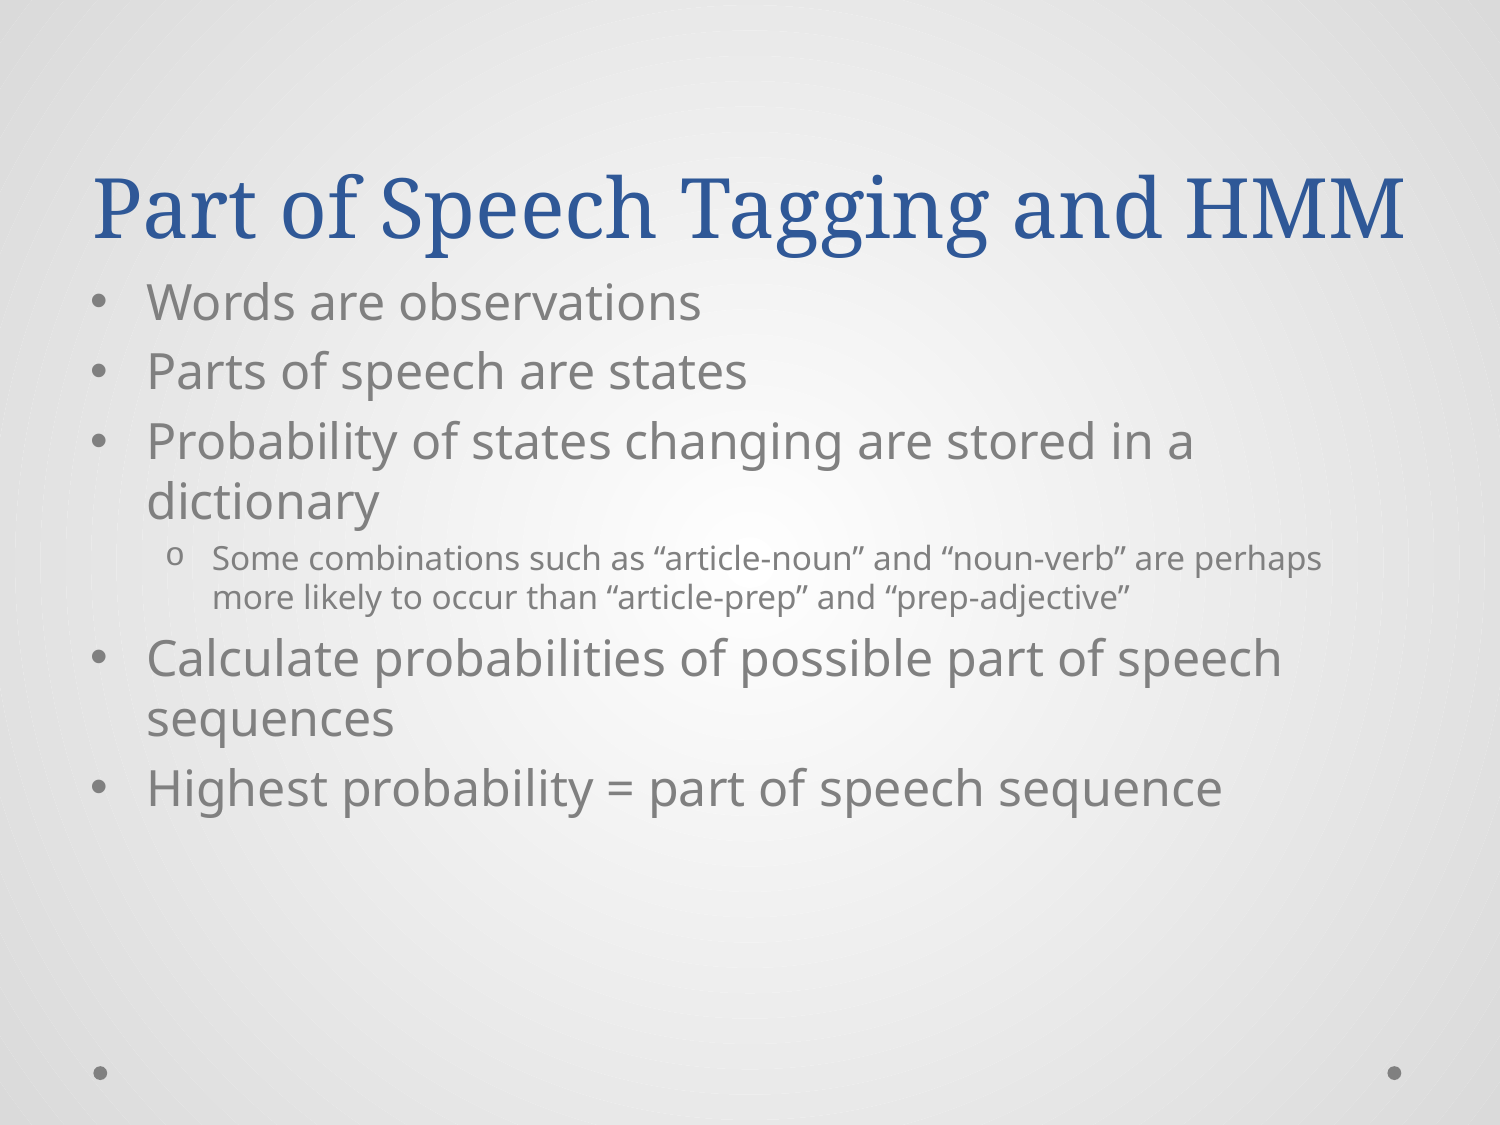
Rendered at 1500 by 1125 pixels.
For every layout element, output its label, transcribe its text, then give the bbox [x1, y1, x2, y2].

list Words are observations Parts of speech are states Probability of states changing are stored in a dictionary Some combinations such as “article-noun” and “noun-verb” are perhaps more likely to occur than “article-prep” and “prep-adjective” Calculate probabilities of possible part of speech sequences Highest probability = part of speech sequence [75, 262, 1425, 1005]
title Part of Speech Tagging and HMM [75, 0, 1425, 262]
